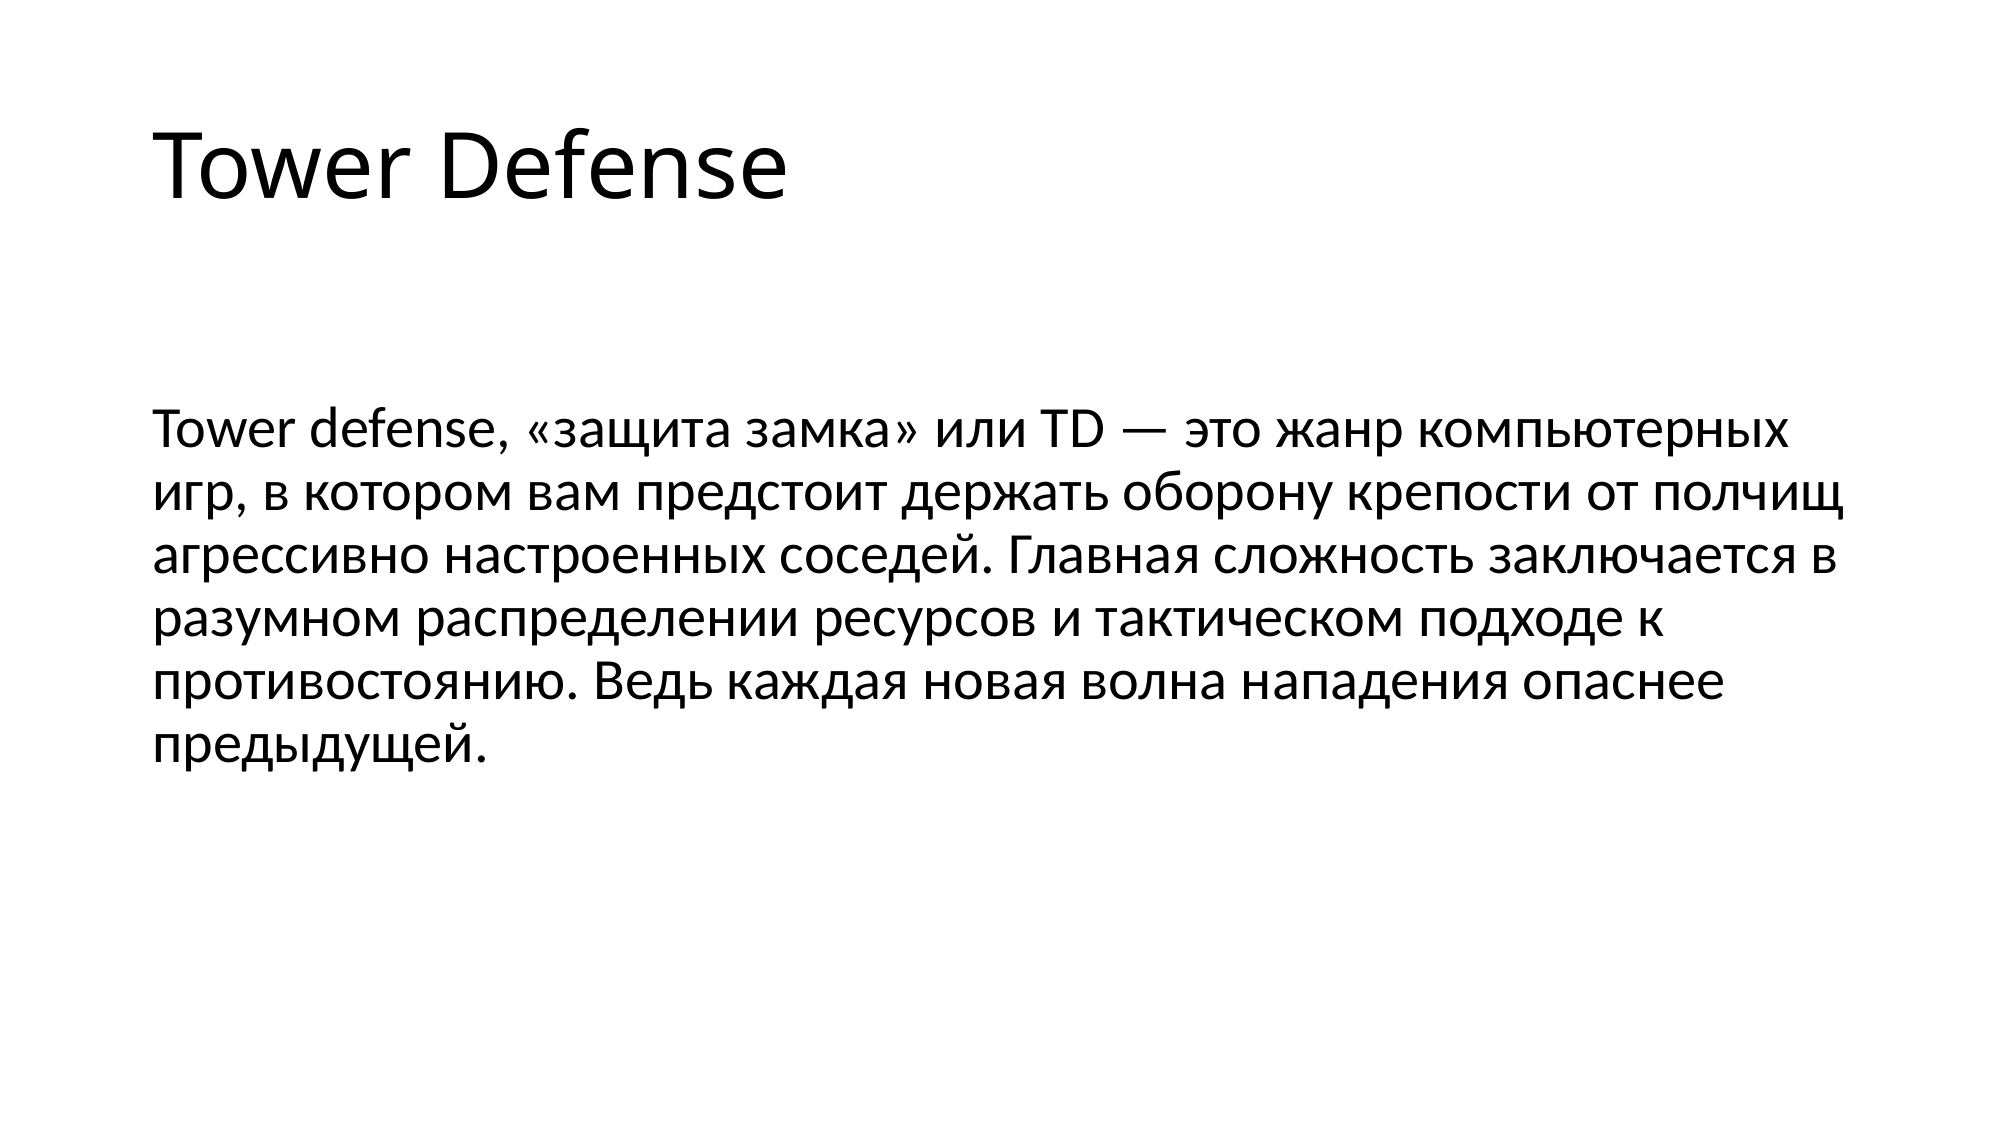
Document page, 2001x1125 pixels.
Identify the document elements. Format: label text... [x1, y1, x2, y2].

list Tower defense, «защита замка» или TD — это жанр компьютерных игр, в котором вам предстоит держать оборону крепости от полчищ агрессивно настроенных соседей. Главная сложность заключается в разумном распределении ресурсов и тактическом подходе к противостоянию. Ведь каждая новая волна нападения опаснее предыдущей. [137, 299, 1863, 1014]
title Tower Defense [137, 59, 1863, 278]
